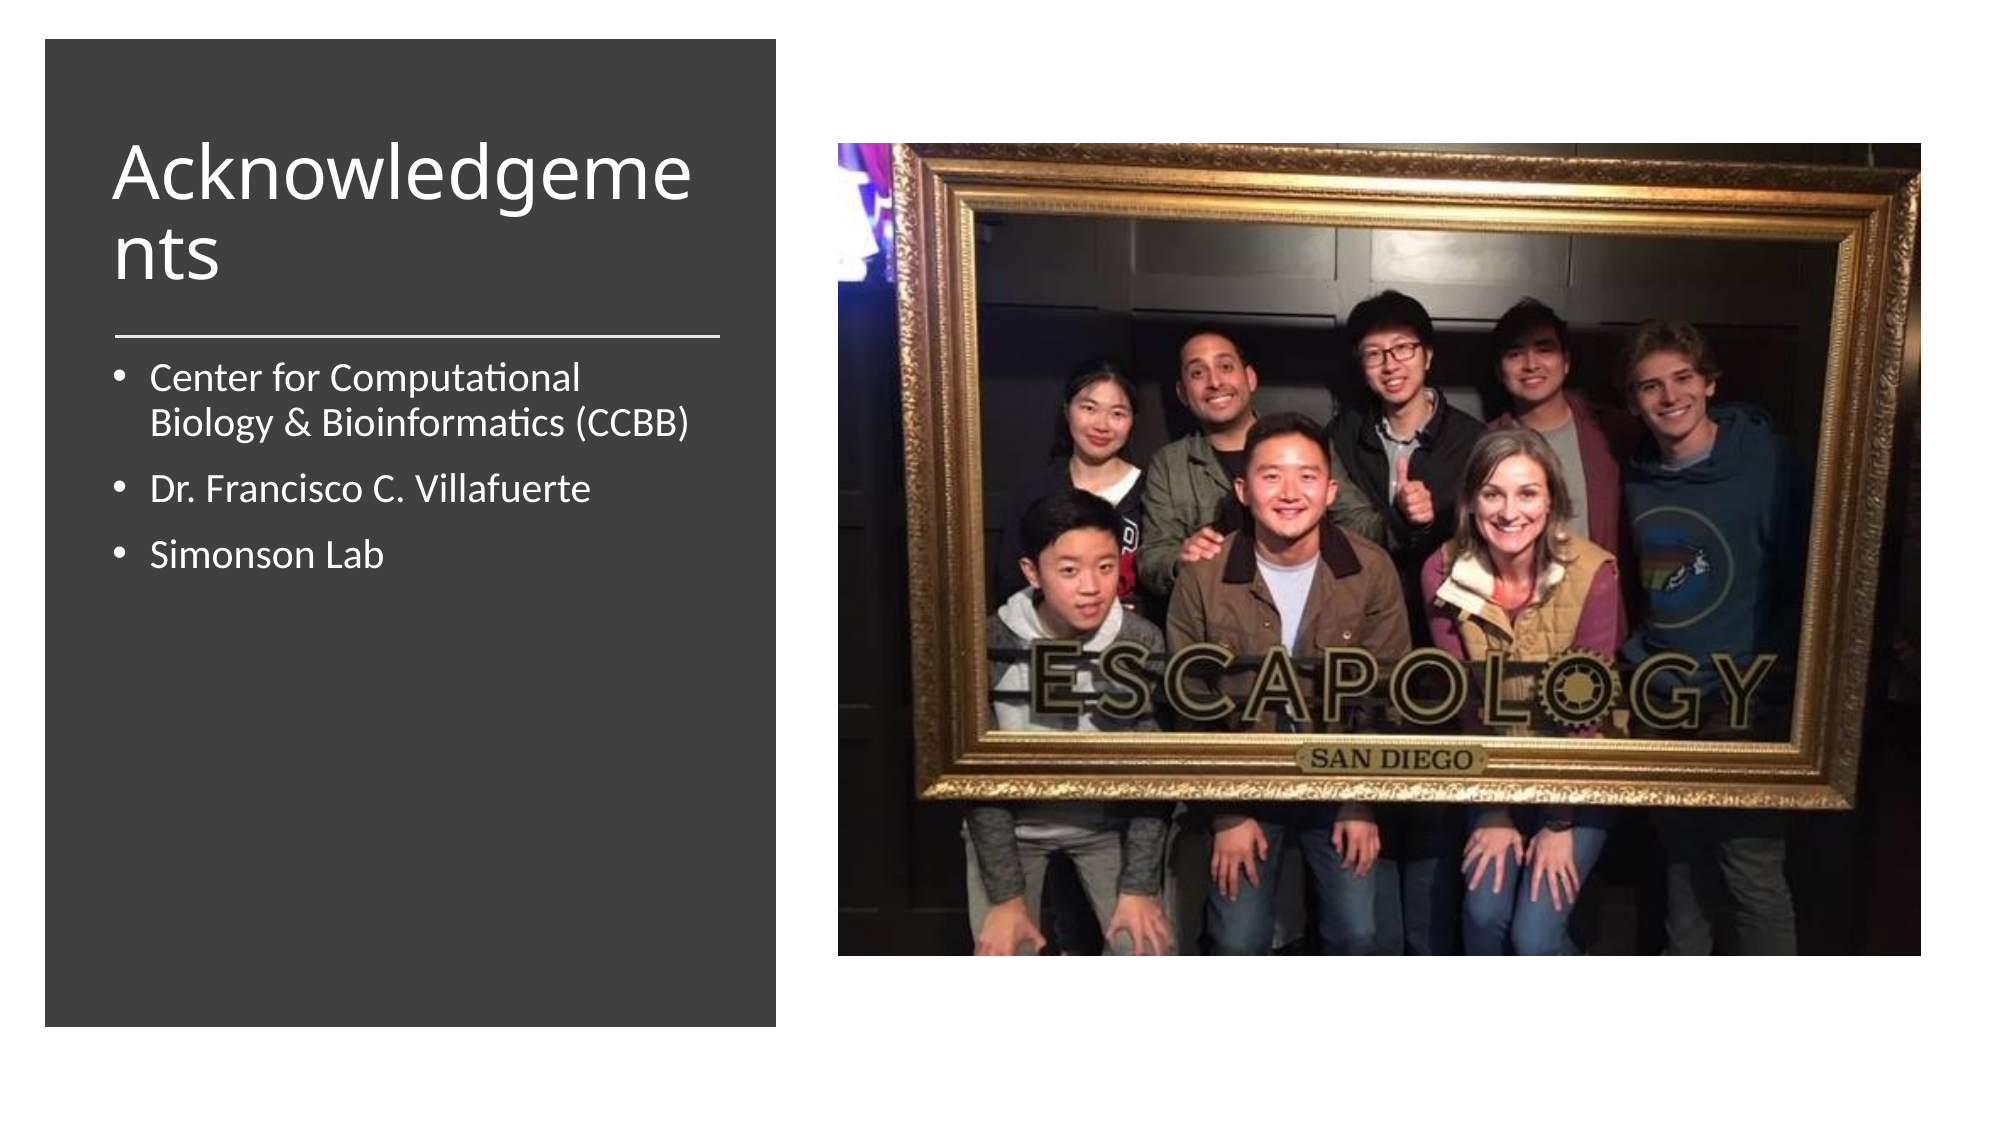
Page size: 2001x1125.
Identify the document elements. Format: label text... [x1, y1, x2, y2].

text_box [54, 49, 767, 1018]
list Center for Computational Biology & Bioinformatics (CCBB) Dr. Francisco C. Villafuerte Simonson Lab [97, 348, 725, 967]
title Acknowledgements [97, 105, 725, 326]
picture [838, 143, 1921, 956]
